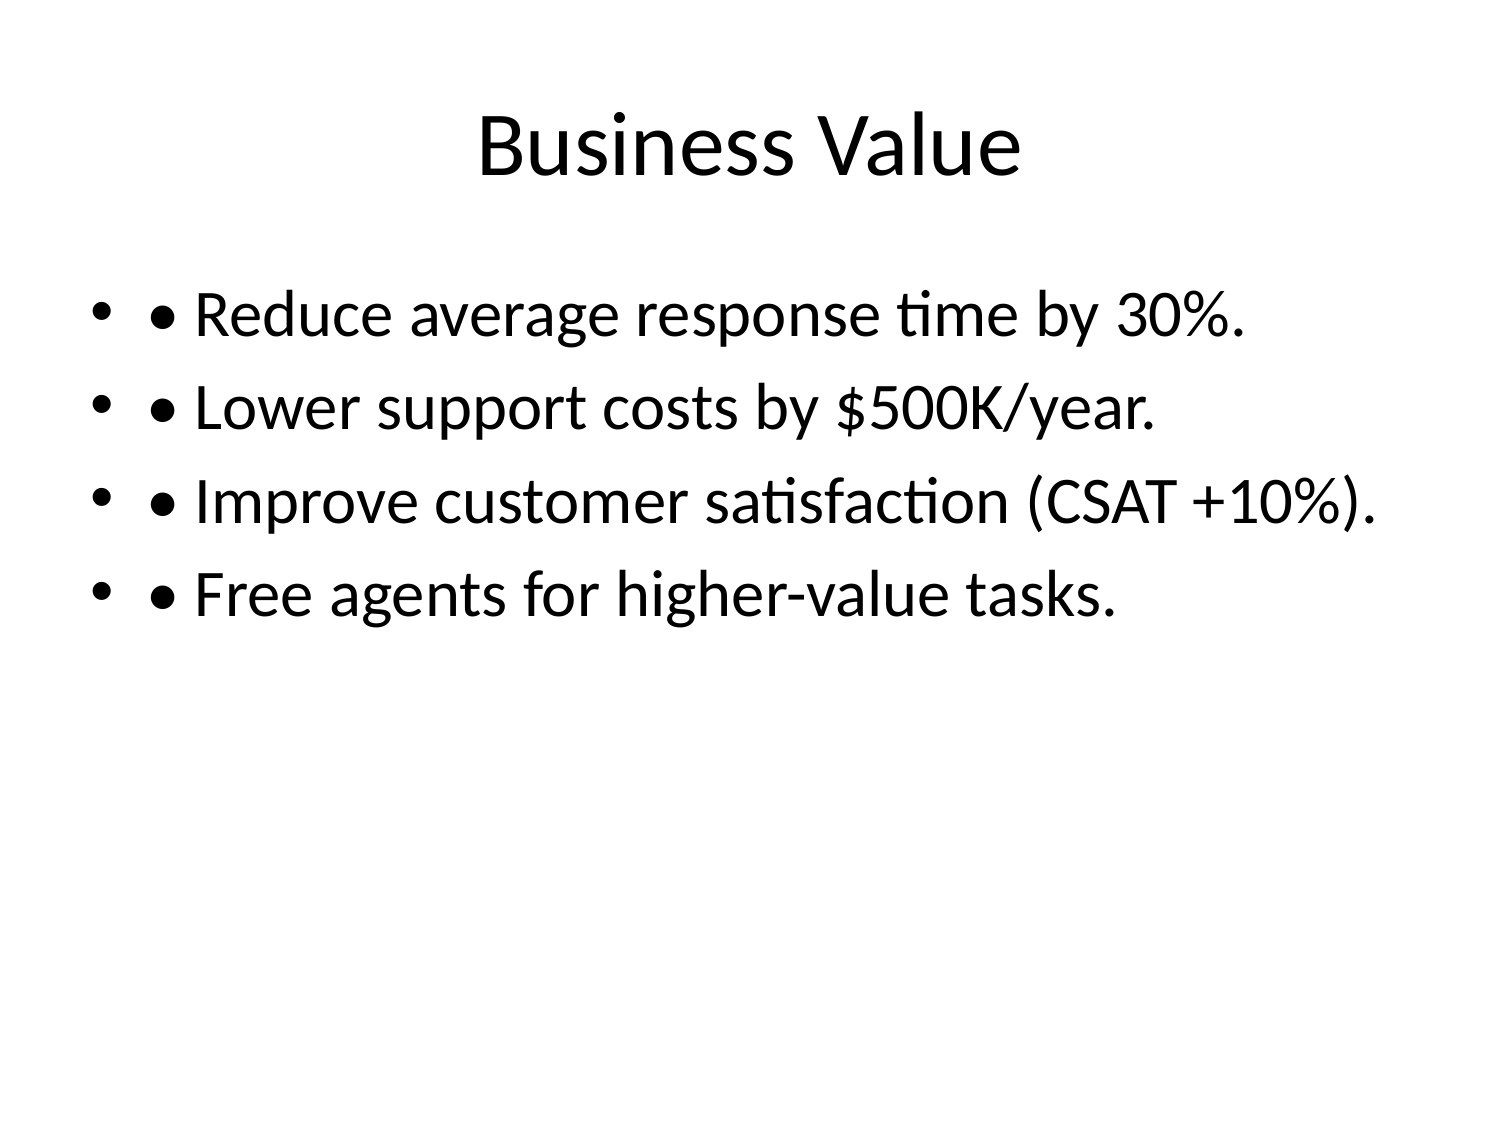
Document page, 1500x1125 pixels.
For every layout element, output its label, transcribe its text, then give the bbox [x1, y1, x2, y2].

title Business Value [75, 45, 1425, 233]
list • Reduce average response time by 30%. • Lower support costs by $500K/year. • Improve customer satisfaction (CSAT +10%). • Free agents for higher-value tasks. [75, 262, 1425, 1005]
